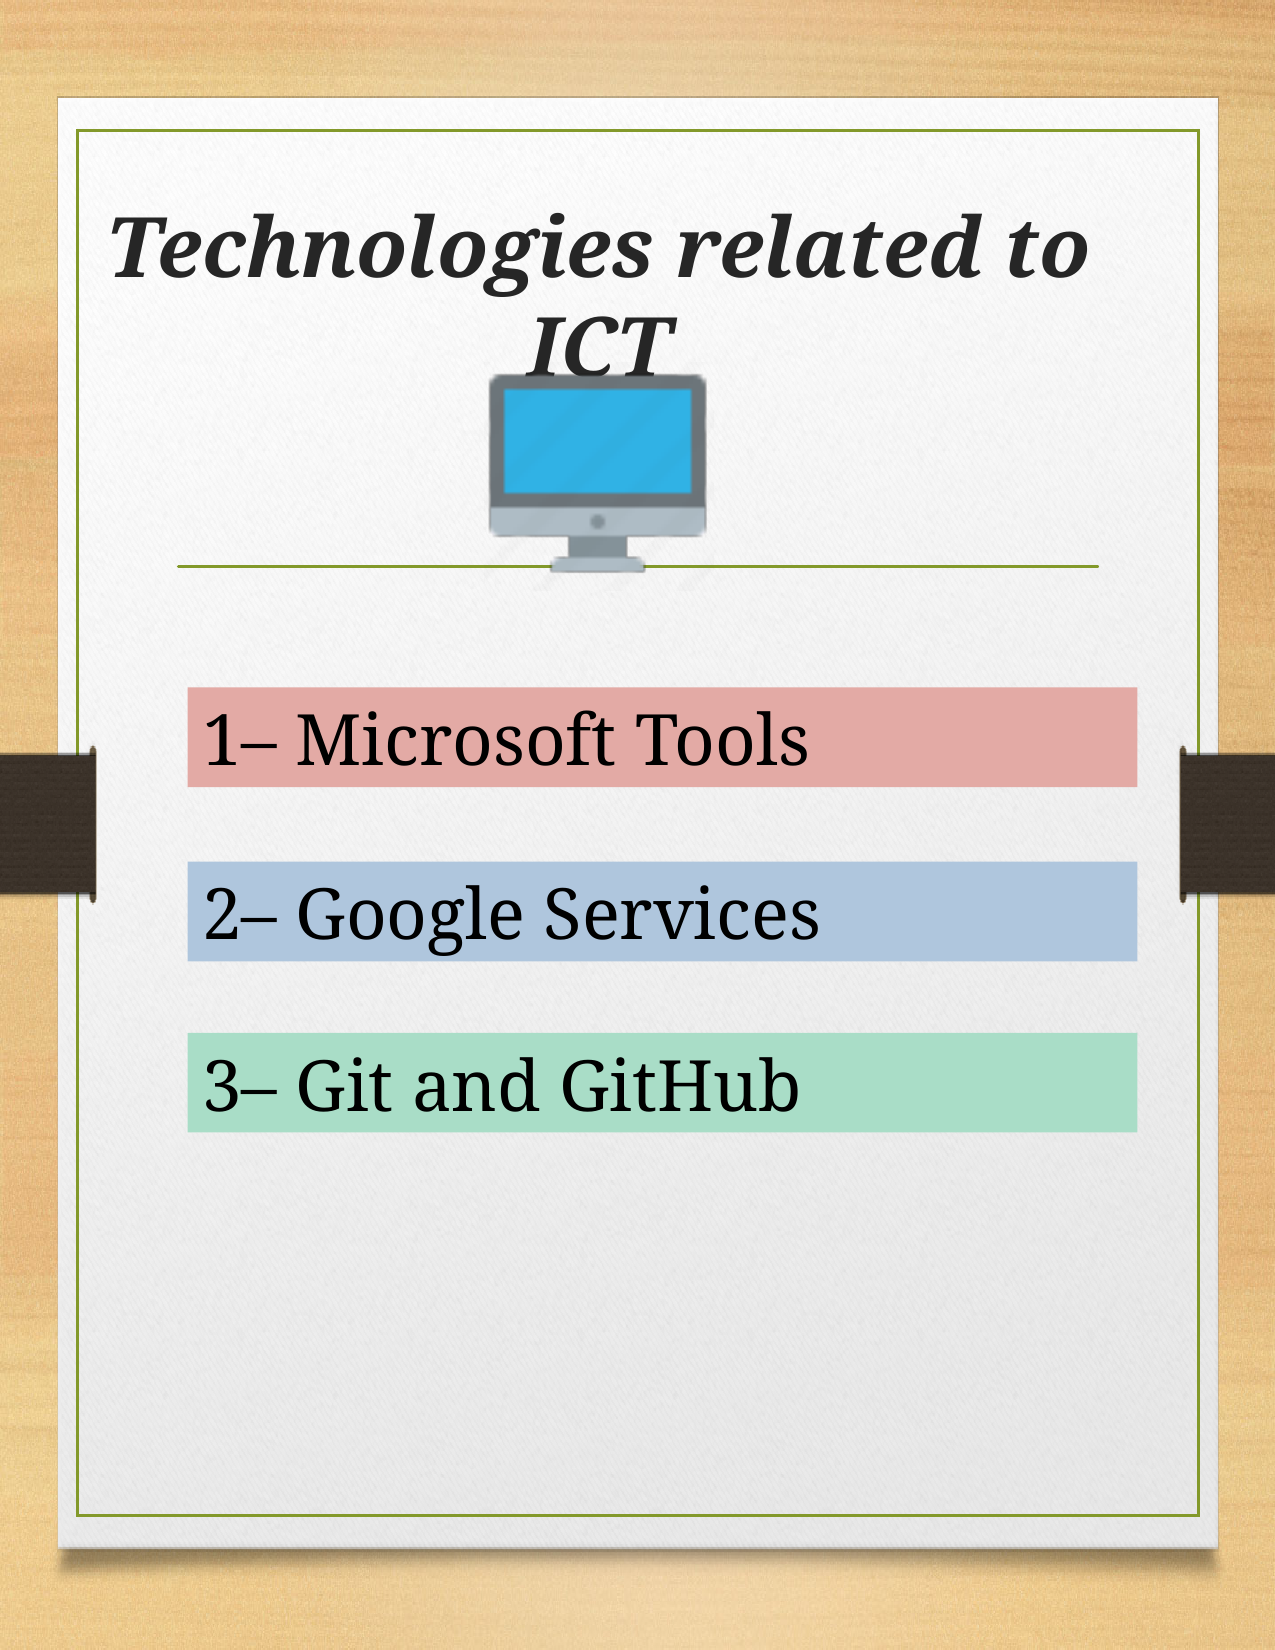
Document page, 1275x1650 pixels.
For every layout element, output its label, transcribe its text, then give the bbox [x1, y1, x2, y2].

text_box 2– Google Services [187, 861, 1138, 962]
text_box 3– Git and GitHub [187, 1032, 1138, 1133]
title Technologies related to ICT [37, 125, 1161, 564]
picture [0, 0, 1275, 1650]
text_box 1– Microsoft Tools [187, 687, 1138, 788]
